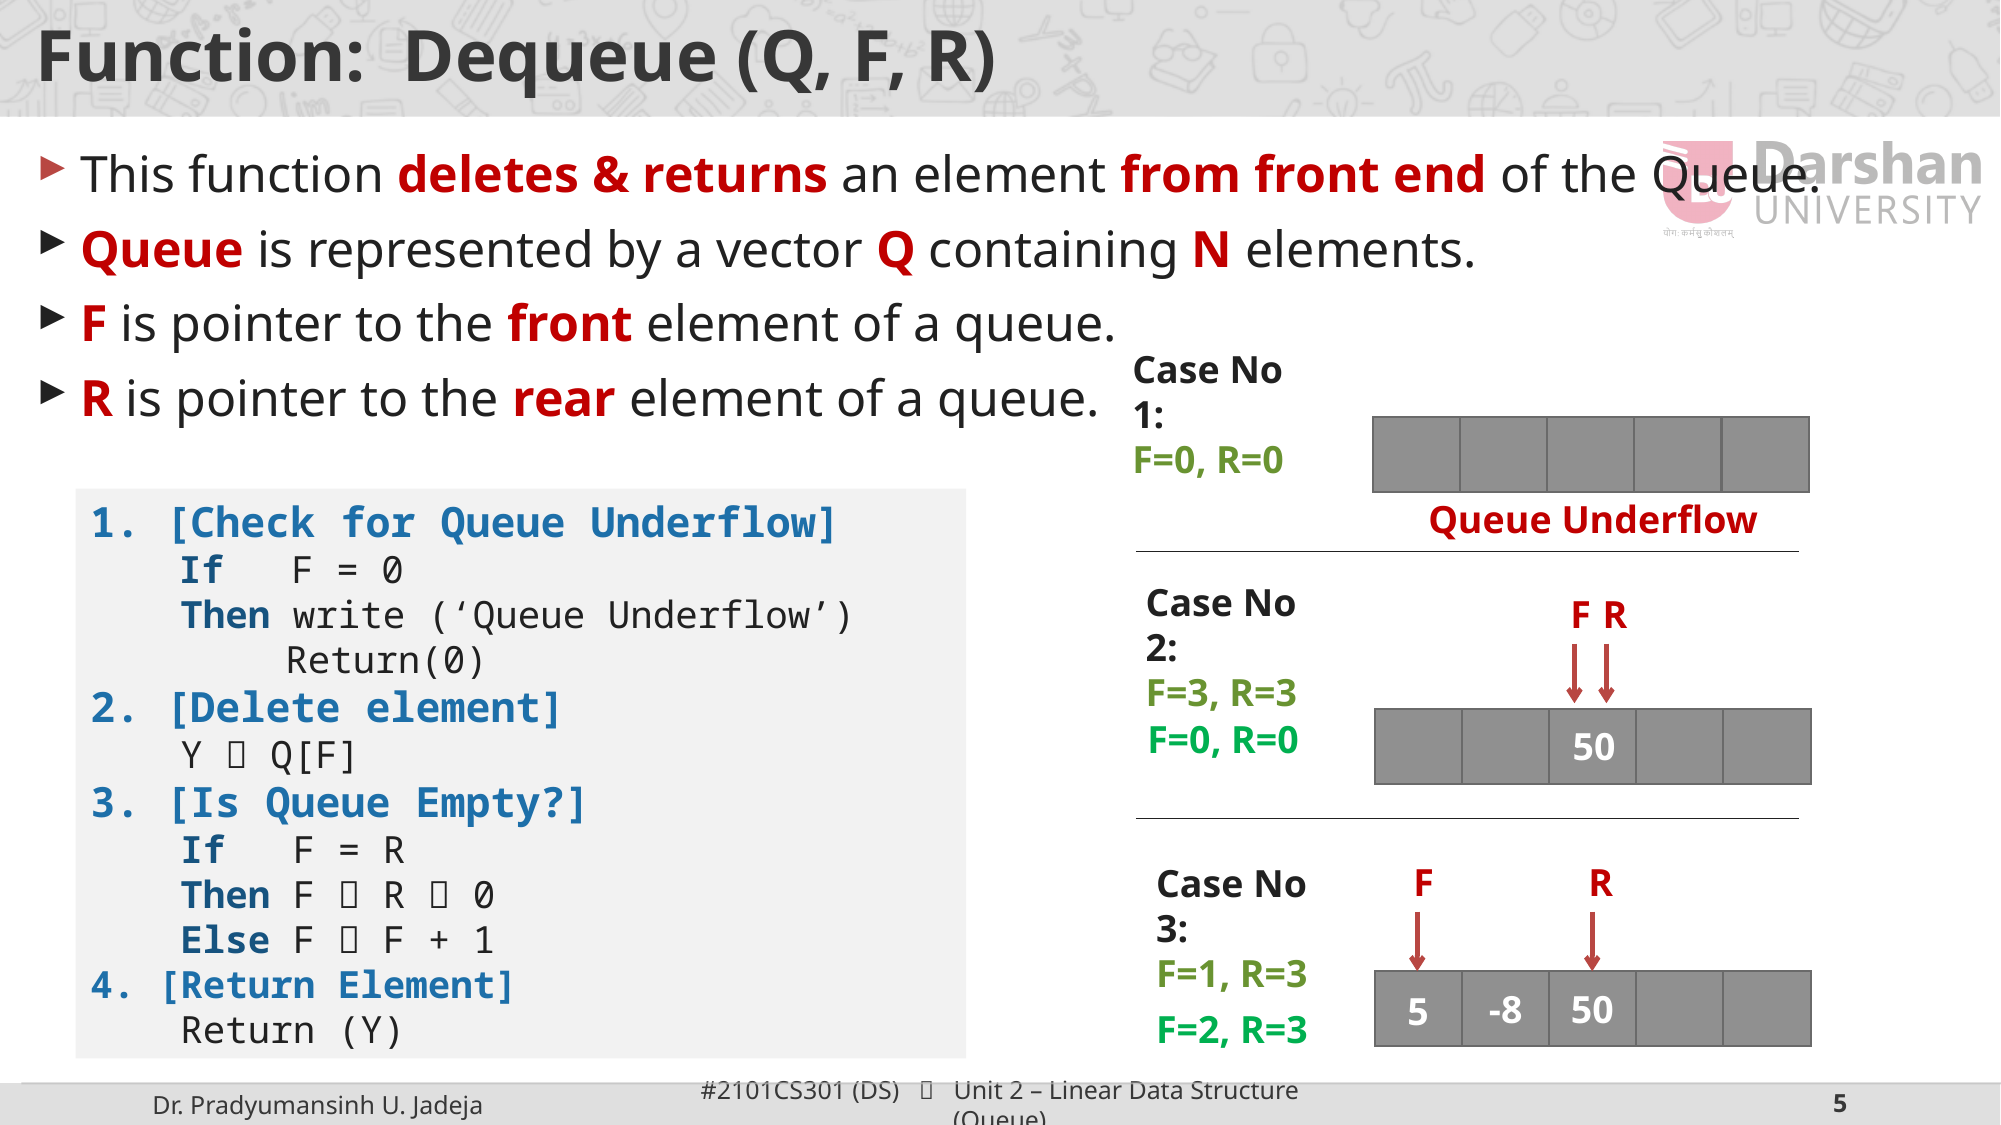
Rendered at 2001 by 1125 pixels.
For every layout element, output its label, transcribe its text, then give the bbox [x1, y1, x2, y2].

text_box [1587, 583, 1626, 704]
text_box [1375, 708, 1812, 784]
text_box Case No 3: F=1, R=3 [1141, 852, 1359, 1003]
list This function deletes & returns an element from front end of the Queue. Queue is represented by a vector Q containing N elements. F is pointer to the front element of a queue. R is pointer to the rear element of a queue. [21, 141, 1979, 1059]
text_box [1375, 971, 1812, 1047]
text_box Case No 2: F=3, R=3 [1130, 571, 1349, 721]
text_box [1398, 851, 1437, 972]
text_box F=2, R=3 [1141, 998, 1329, 1058]
text_box F=0, R=0 [1132, 708, 1320, 769]
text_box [1573, 851, 1611, 972]
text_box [1555, 583, 1587, 704]
text_box [Check for Queue Underflow] If F = 0 Then write (‘Queue Underflow’) Return(0) 2. [Delete element] Y  Q[F] 3. [Is Queue Empty?] If F = R Then F  R  0 Else F  F + 1 4. [Return Element] Return (Y) [75, 488, 967, 1059]
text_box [1373, 417, 1810, 493]
text_box Queue Underflow [1375, 488, 1811, 549]
title Function: Dequeue (Q, F, R) [0, 0, 2000, 117]
text_box Case No 1: F=0, R=0 [1117, 338, 1336, 489]
